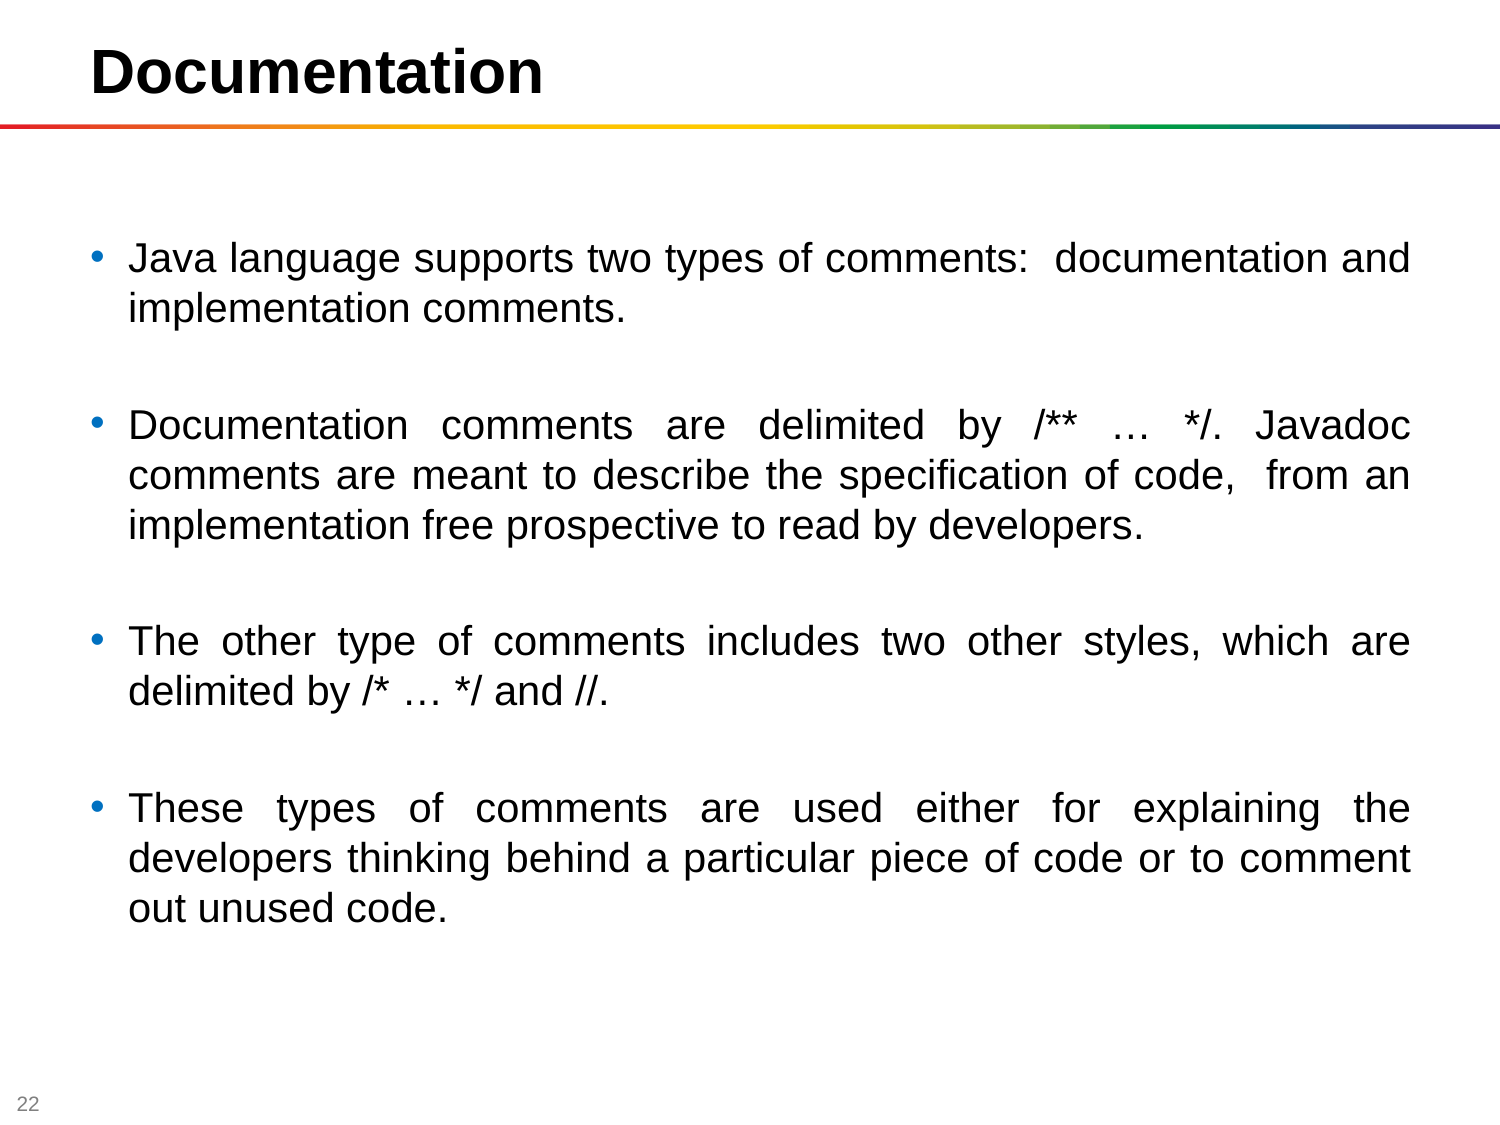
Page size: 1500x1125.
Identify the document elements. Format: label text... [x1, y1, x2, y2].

list Java language supports two types of comments: documentation and implementation comments. Documentation comments are delimited by /** … */. Javadoc comments are meant to describe the specification of code, from an implementation free prospective to read by developers. The other type of comments includes two other styles, which are delimited by /* … */ and //. These types of comments are used either for explaining the developers thinking behind a particular piece of code or to comment out unused code. [74, 222, 1428, 958]
list Documentation [75, 23, 1426, 115]
